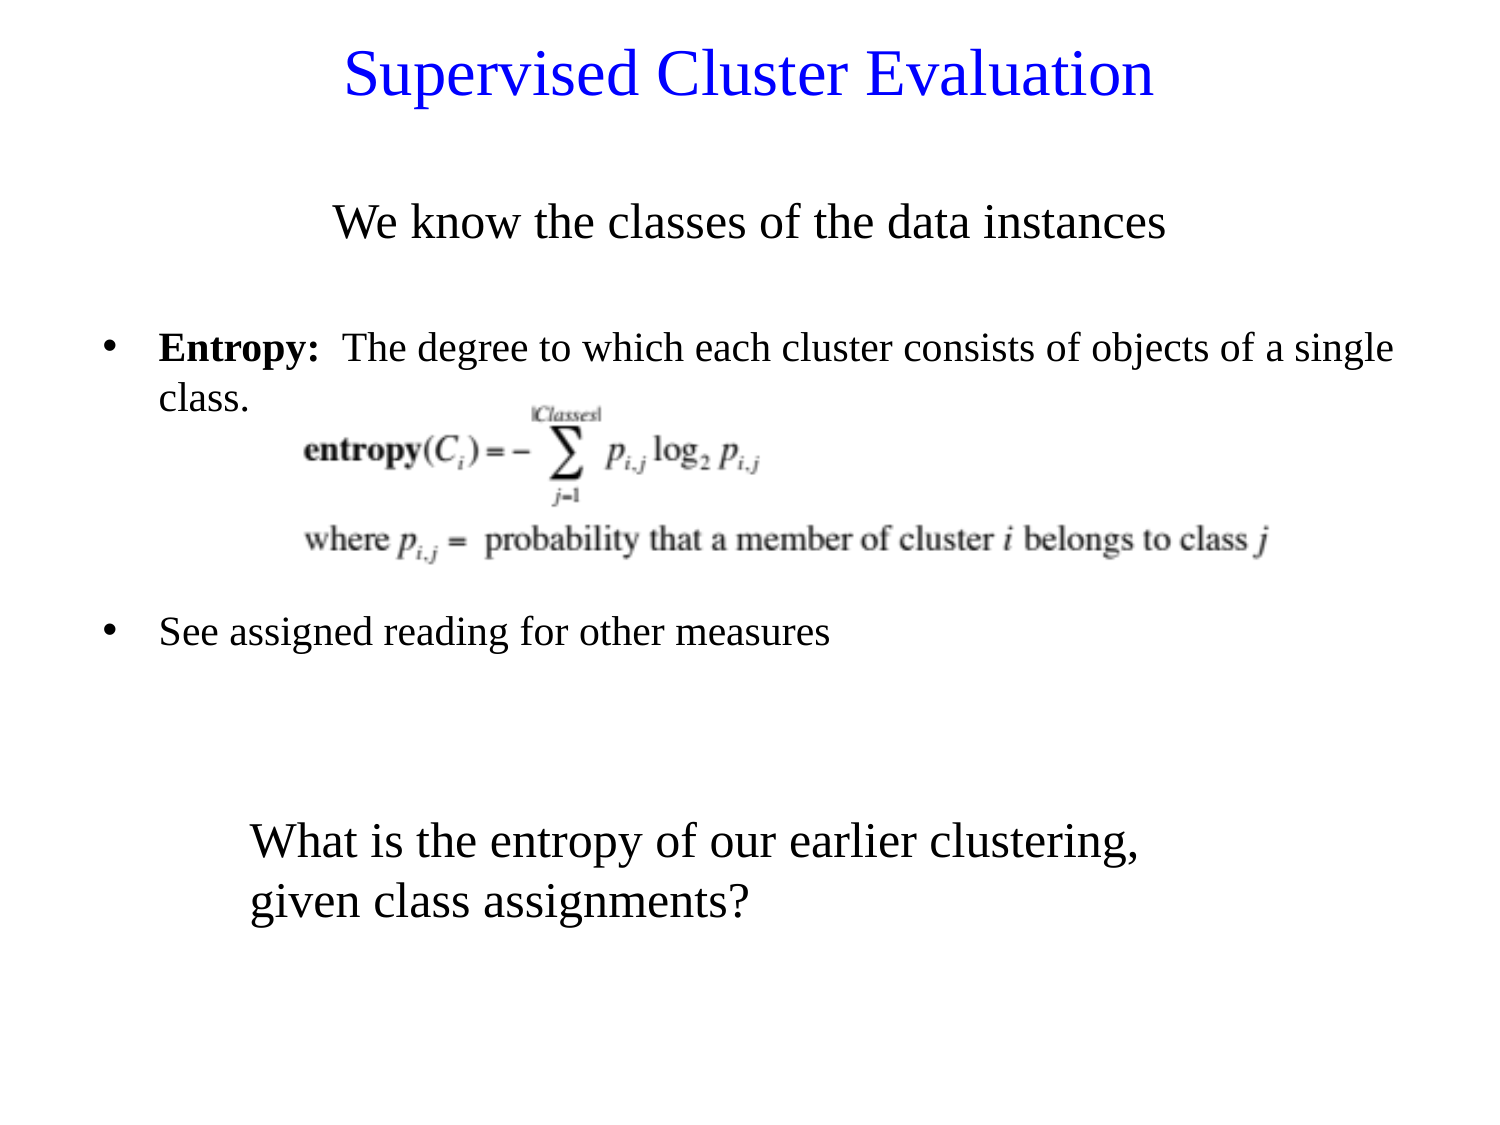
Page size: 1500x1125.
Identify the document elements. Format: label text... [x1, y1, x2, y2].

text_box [299, 399, 1272, 569]
list Entropy: The degree to which each cluster consists of objects of a single class. See assigned reading for other measures [87, 312, 1438, 1055]
title Supervised Cluster Evaluation We know the classes of the data instances [75, 45, 1425, 233]
text_box What is the entropy of our earlier clustering, given class assignments? [234, 799, 1168, 935]
